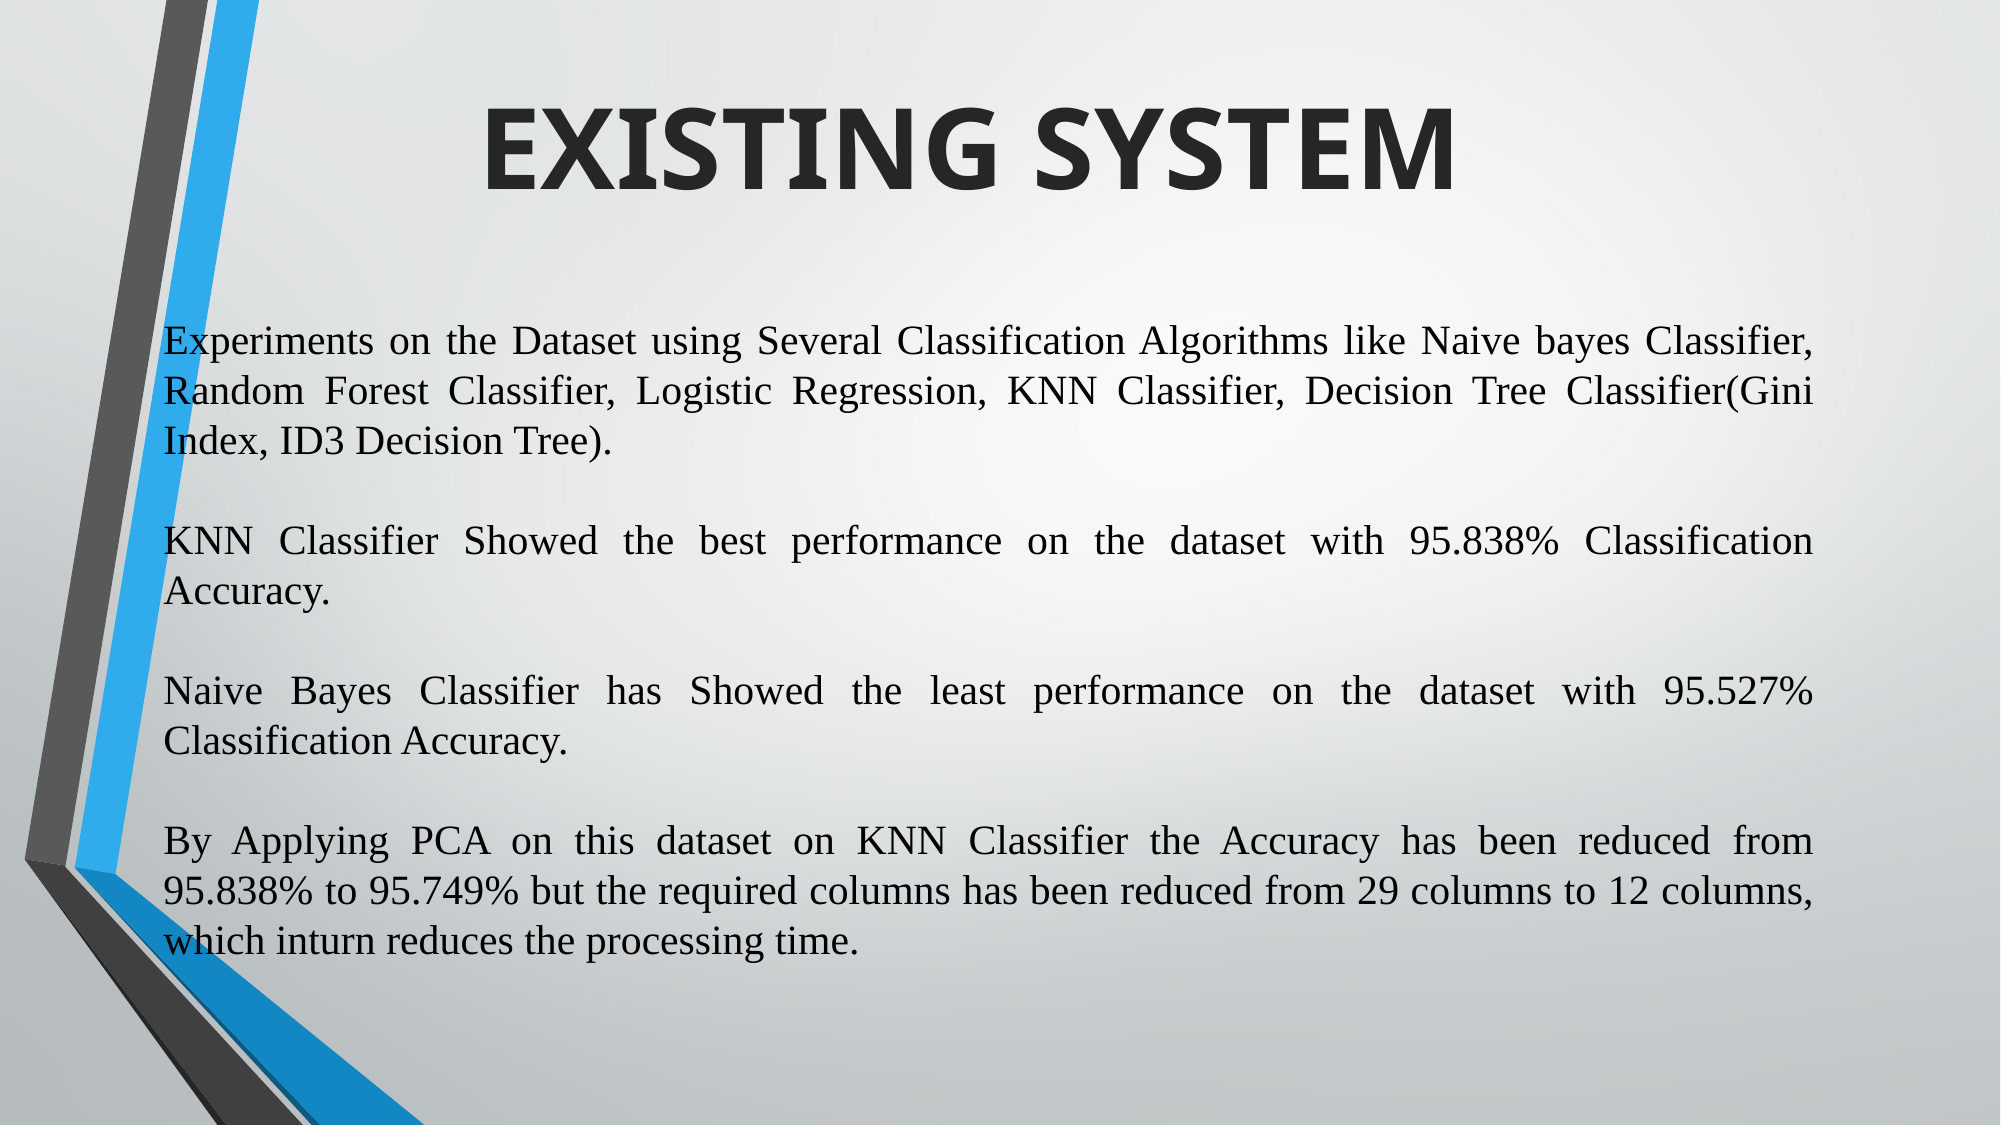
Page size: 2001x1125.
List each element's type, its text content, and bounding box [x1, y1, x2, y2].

text_box Experiments on the Dataset using Several Classification Algorithms like Naive bayes Classifier, Random Forest Classifier, Logistic Regression, KNN Classifier, Decision Tree Classifier(Gini Index, ID3 Decision Tree). KNN Classifier Showed the best performance on the dataset with 95.838% Classification Accuracy. Naive Bayes Classifier has Showed the least performance on the dataset with 95.527% Classification Accuracy. By Applying PCA on this dataset on KNN Classifier the Accuracy has been reduced from 95.838% to 95.749% but the required columns has been reduced from 29 columns to 12 columns, which inturn reduces the processing time. [148, 305, 1830, 970]
text_box EXISTING SYSTEM [463, 69, 1477, 220]
